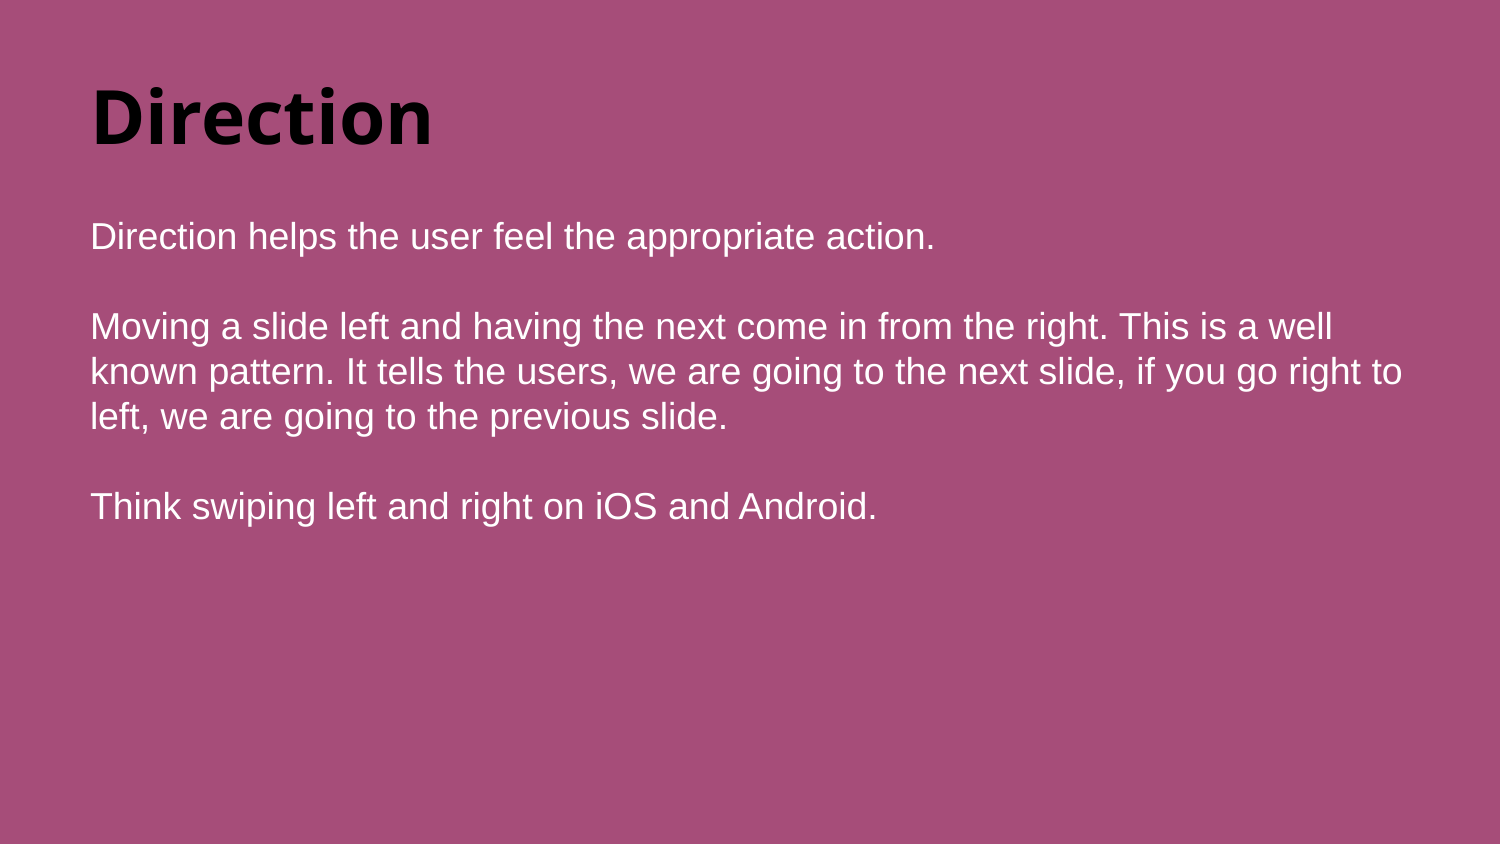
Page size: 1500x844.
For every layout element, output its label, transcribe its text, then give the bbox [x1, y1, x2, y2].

list Direction helps the user feel the appropriate action. Moving a slide left and having the next come in from the right. This is a well known pattern. It tells the users, we are going to the next slide, if you go right to left, we are going to the previous slide. Think swiping left and right on iOS and Android. [75, 196, 1425, 808]
title Direction [75, 33, 1425, 175]
